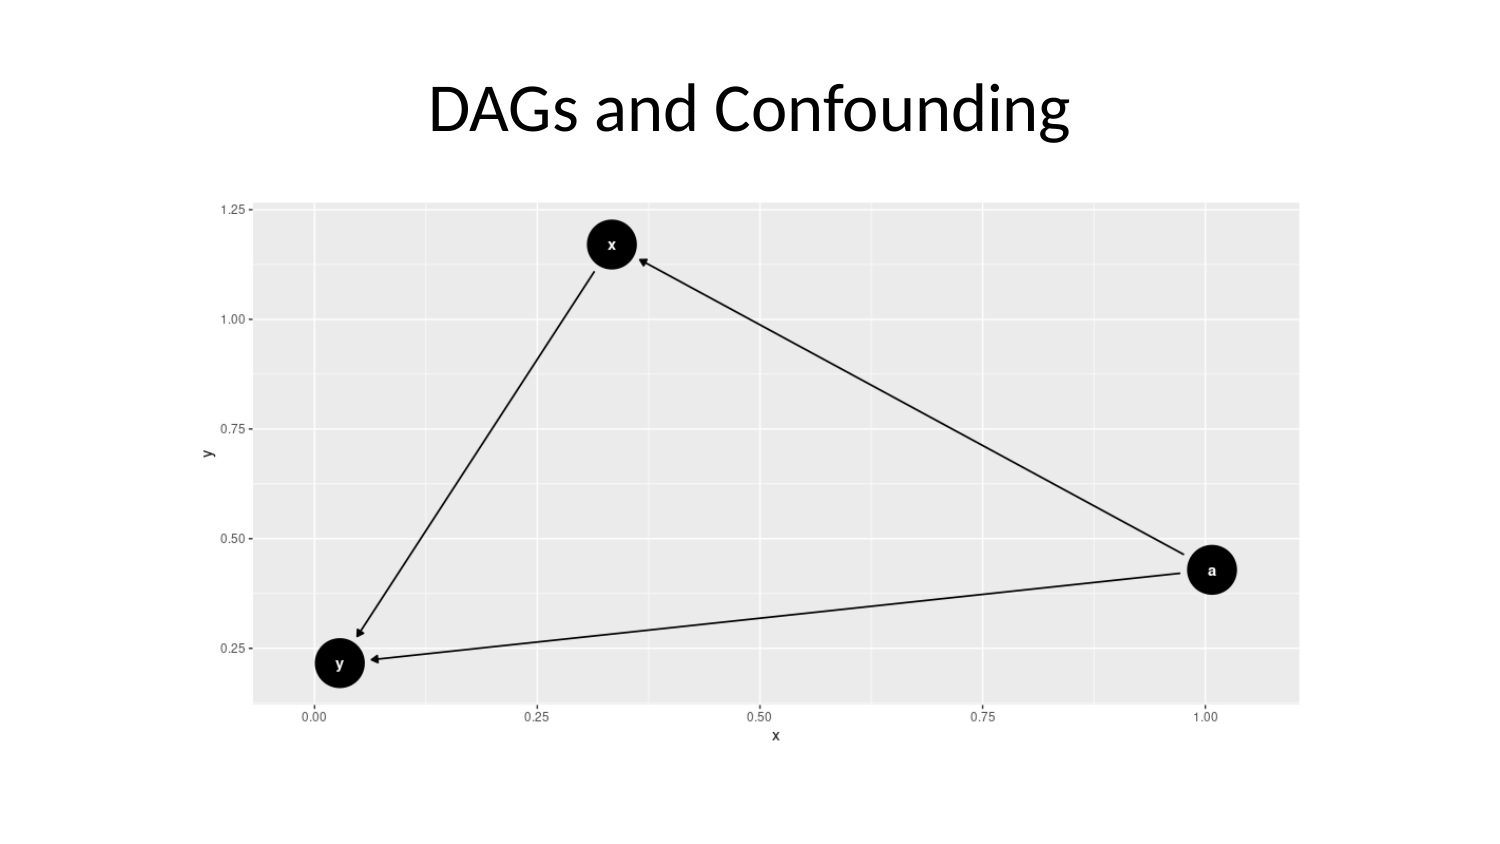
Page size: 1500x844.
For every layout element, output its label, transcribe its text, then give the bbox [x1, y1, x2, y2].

title DAGs and Confounding [75, 33, 1425, 175]
picture [193, 195, 1307, 753]
